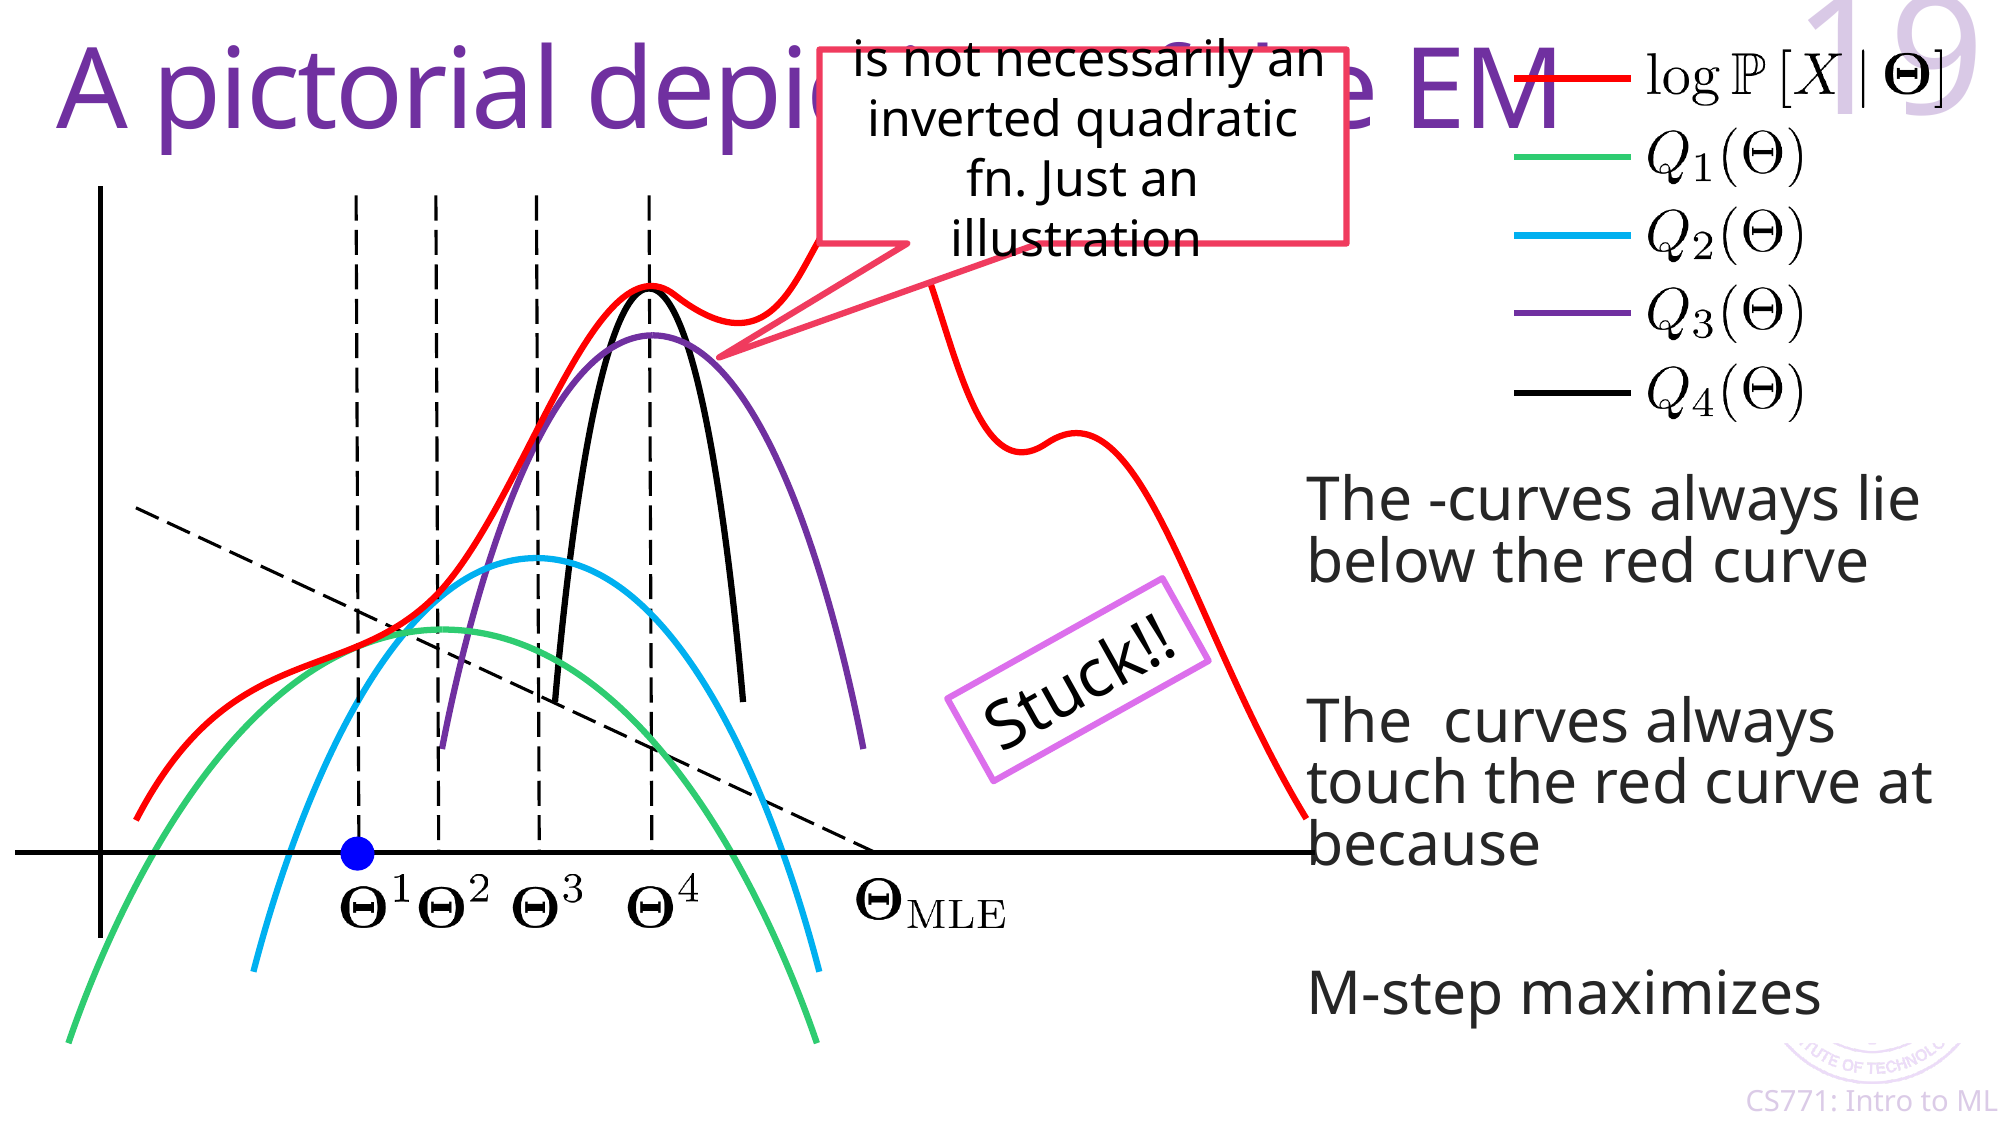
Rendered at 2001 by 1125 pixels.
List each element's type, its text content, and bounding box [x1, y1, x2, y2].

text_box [1514, 127, 1803, 187]
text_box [1514, 49, 1942, 108]
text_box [1514, 206, 1803, 265]
title A pictorial depiction of the EM [41, 5, 1945, 183]
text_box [14, 185, 1316, 938]
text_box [1514, 363, 1803, 423]
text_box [68, 938, 818, 1044]
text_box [1514, 284, 1803, 343]
slide_number 19 [1520, 6, 2000, 183]
